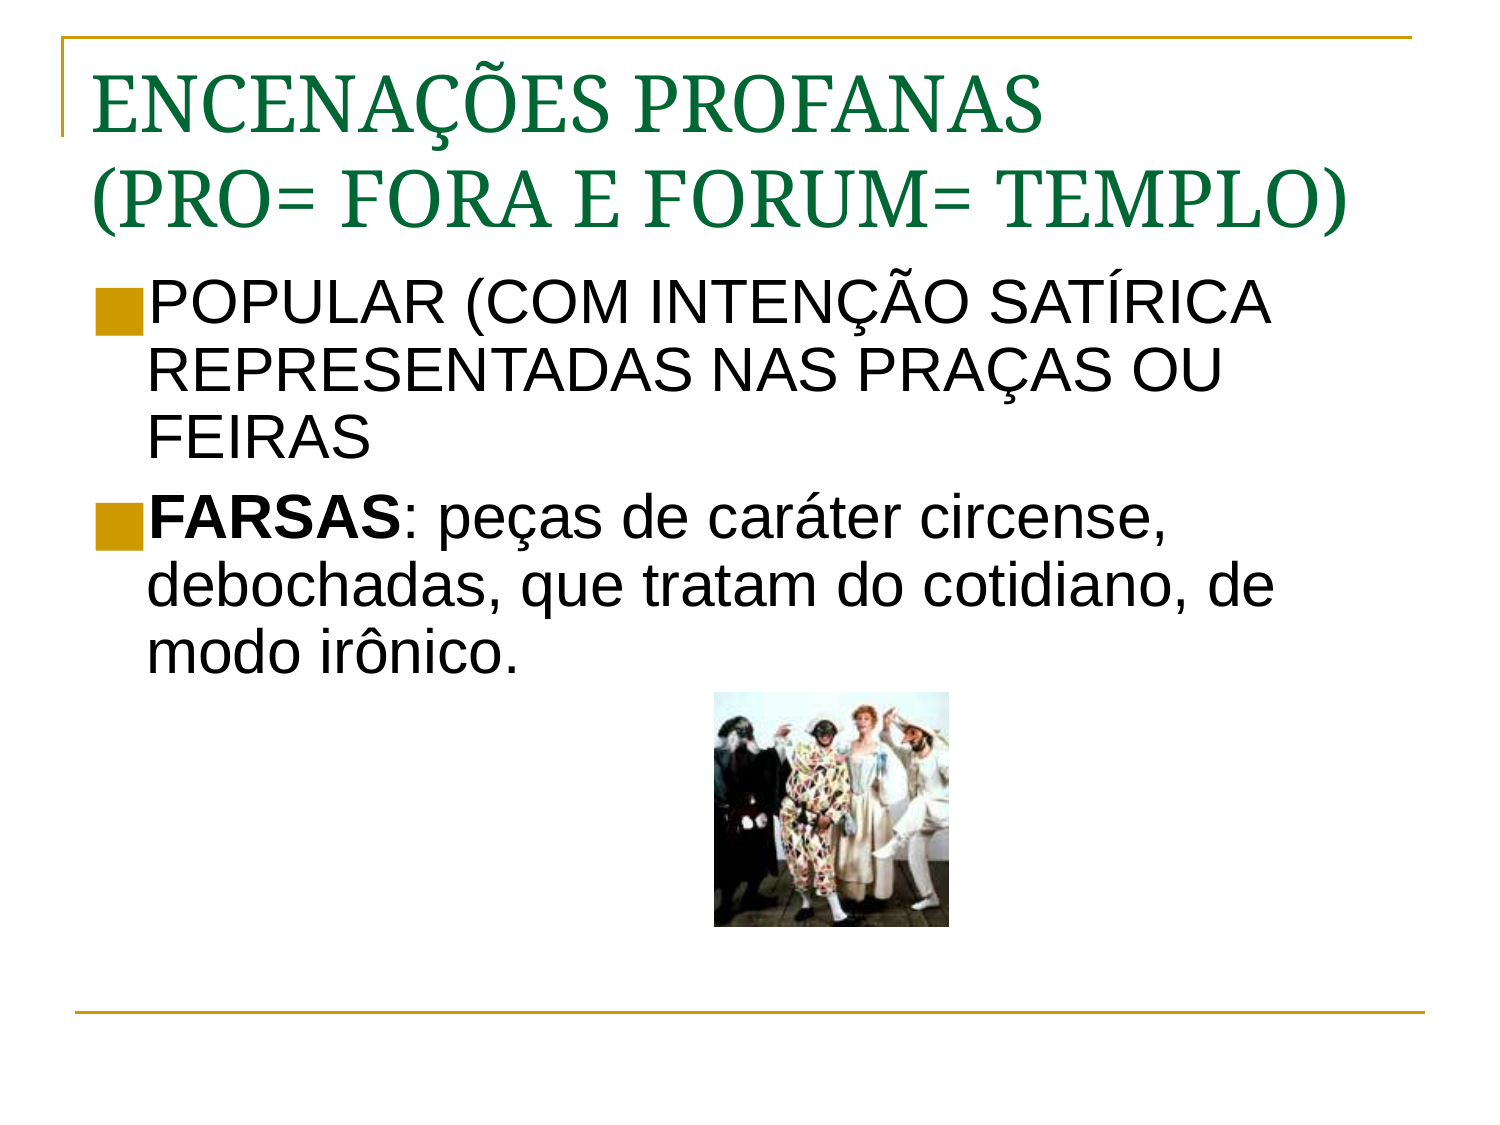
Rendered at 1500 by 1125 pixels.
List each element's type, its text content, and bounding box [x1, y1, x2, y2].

title ENCENAÇÕES PROFANAS (PRO= FORA E FORUM= TEMPLO) [75, 45, 1425, 233]
picture [714, 692, 950, 928]
list POPULAR (COM INTENÇÃO SATÍRICA REPRESENTADAS NAS PRAÇAS OU FEIRAS FARSAS: peças de caráter circense, debochadas, que tratam do cotidiano, de modo irônico. [75, 262, 1425, 1006]
